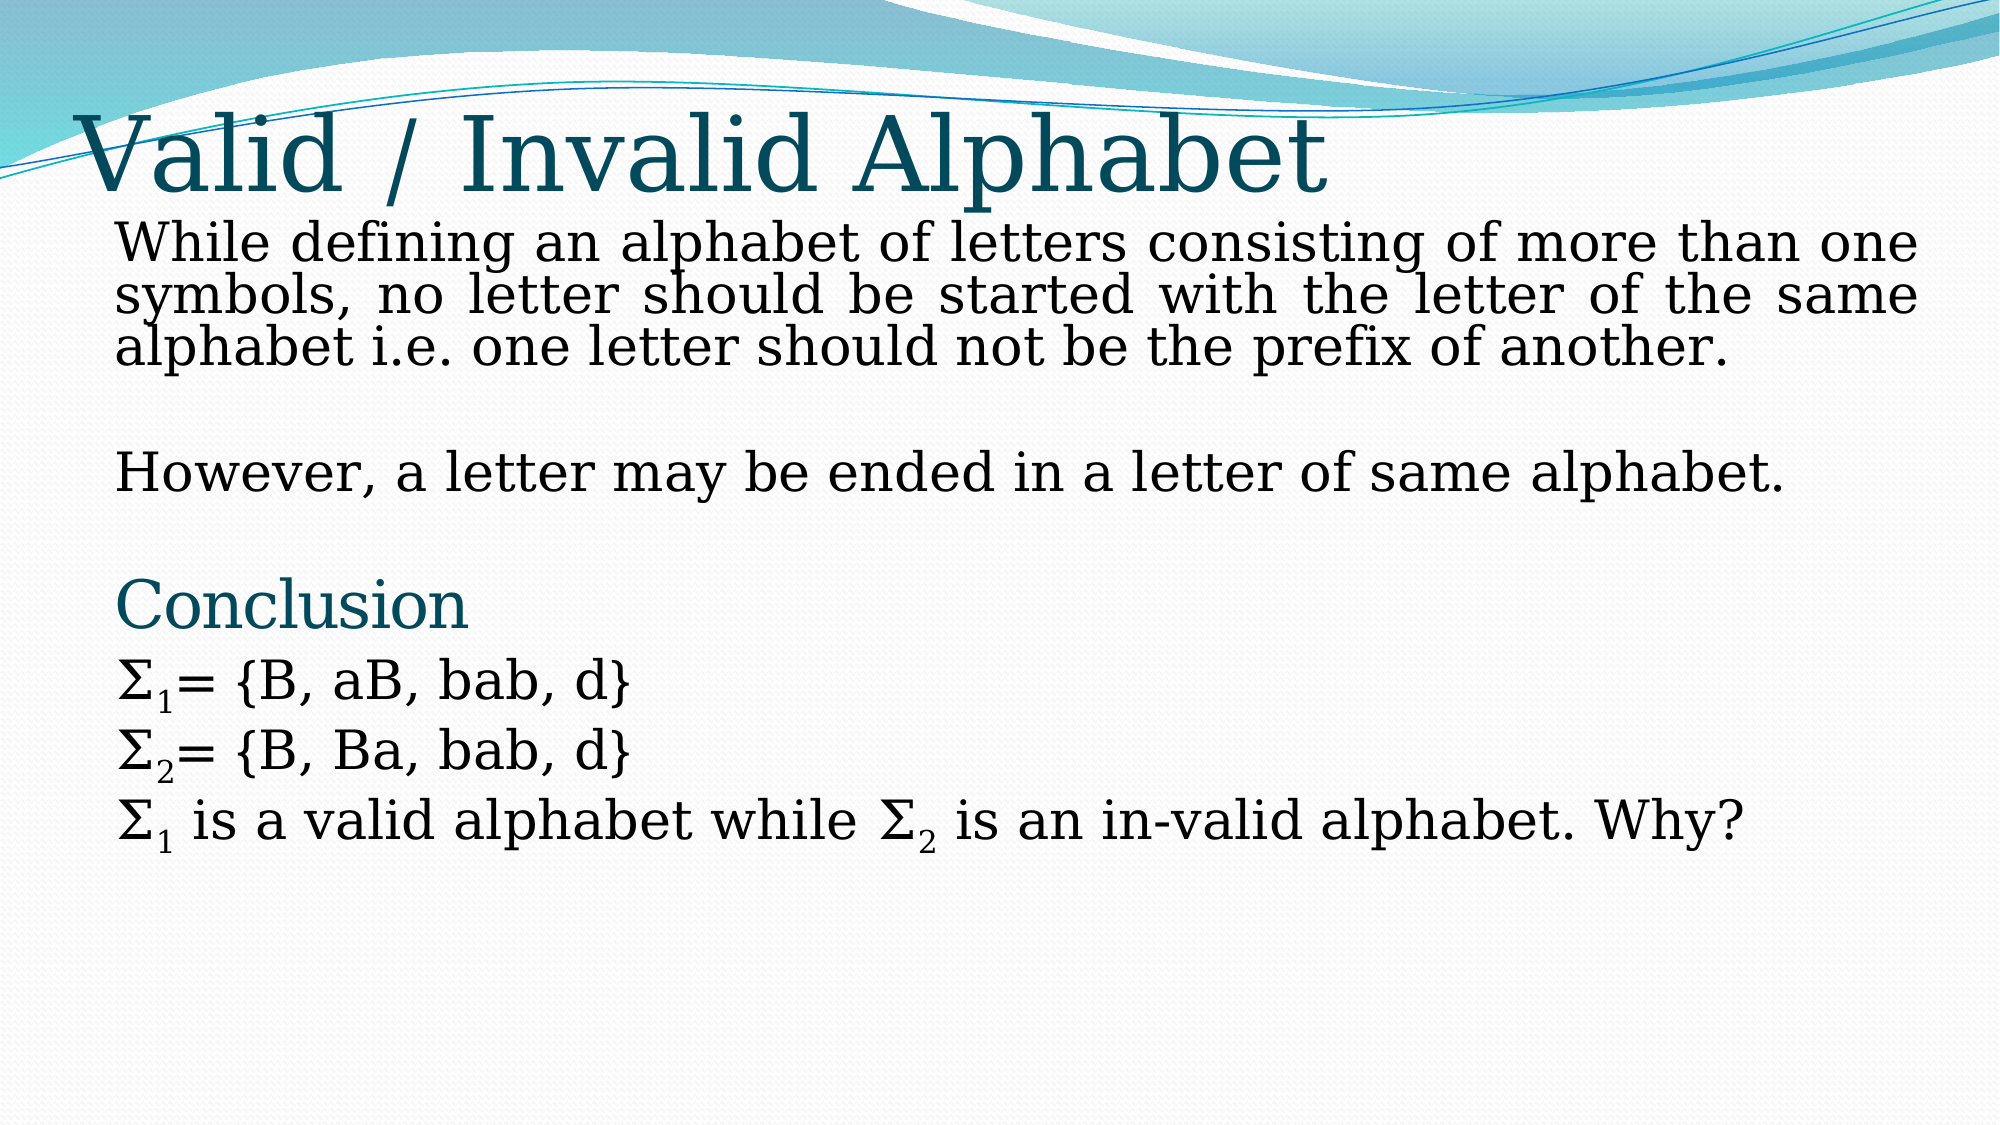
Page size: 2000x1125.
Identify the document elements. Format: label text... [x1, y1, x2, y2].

list While defining an alphabet of letters consisting of more than one symbols, no letter should be started with the letter of the same alphabet i.e. one letter should not be the prefix of another. However, a letter may be ended in a letter of same alphabet. Conclusion Σ1= {B, aB, bab, d} Σ2= {B, Ba, bab, d} Σ1 is a valid alphabet while Σ2 is an in-valid alphabet. Why? [99, 212, 1938, 1088]
title Valid / Invalid Alphabet [74, 62, 1842, 213]
